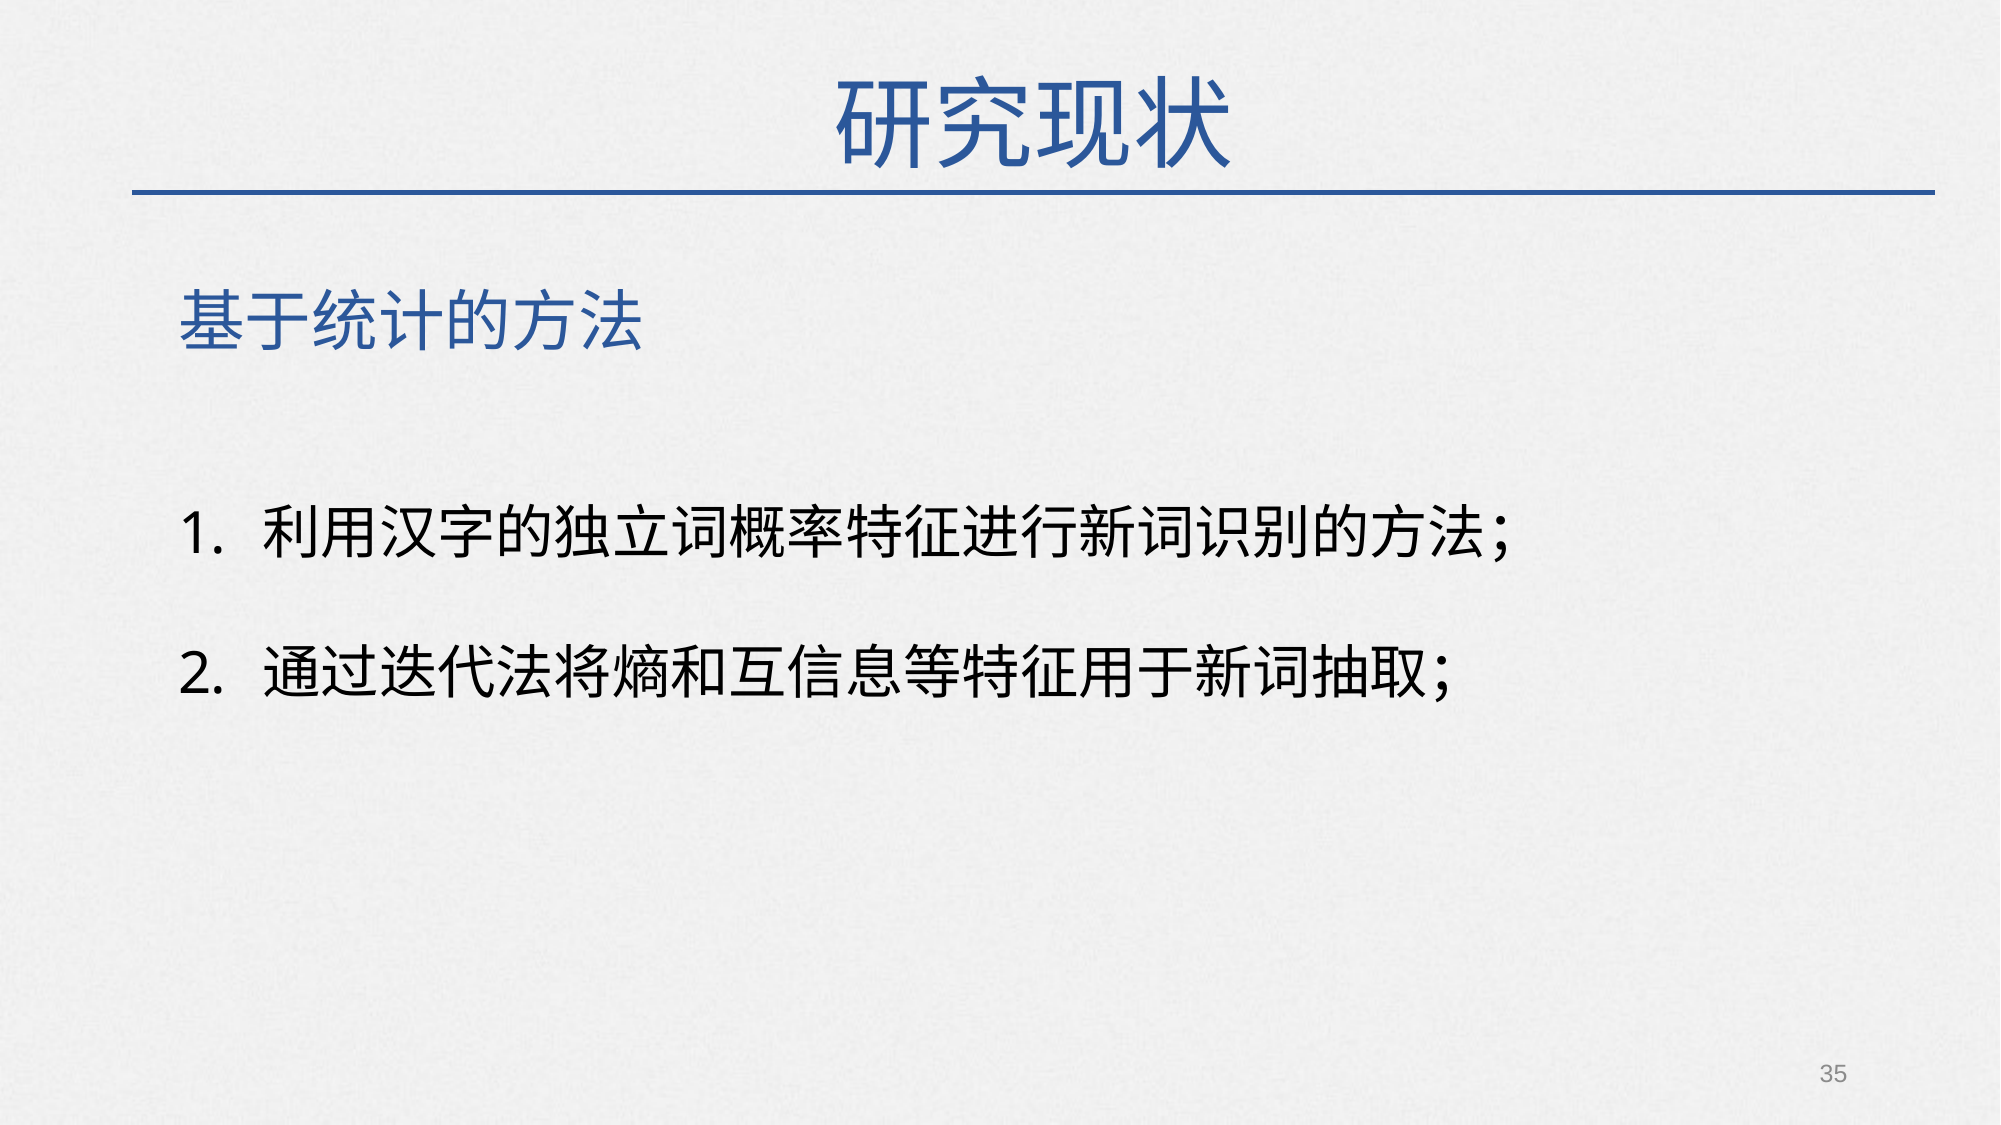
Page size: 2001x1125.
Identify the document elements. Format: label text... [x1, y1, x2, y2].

picture [0, 0, 2000, 1125]
text_box 利用汉字的独立词概率特征进行新词识别的方法； 通过迭代法将熵和互信息等特征用于新词抽取； [163, 418, 1936, 713]
text_box 基于统计的方法 [163, 271, 1051, 367]
text_box 研究现状 [329, 66, 1738, 143]
slide_number 35 [1412, 1042, 1863, 1103]
